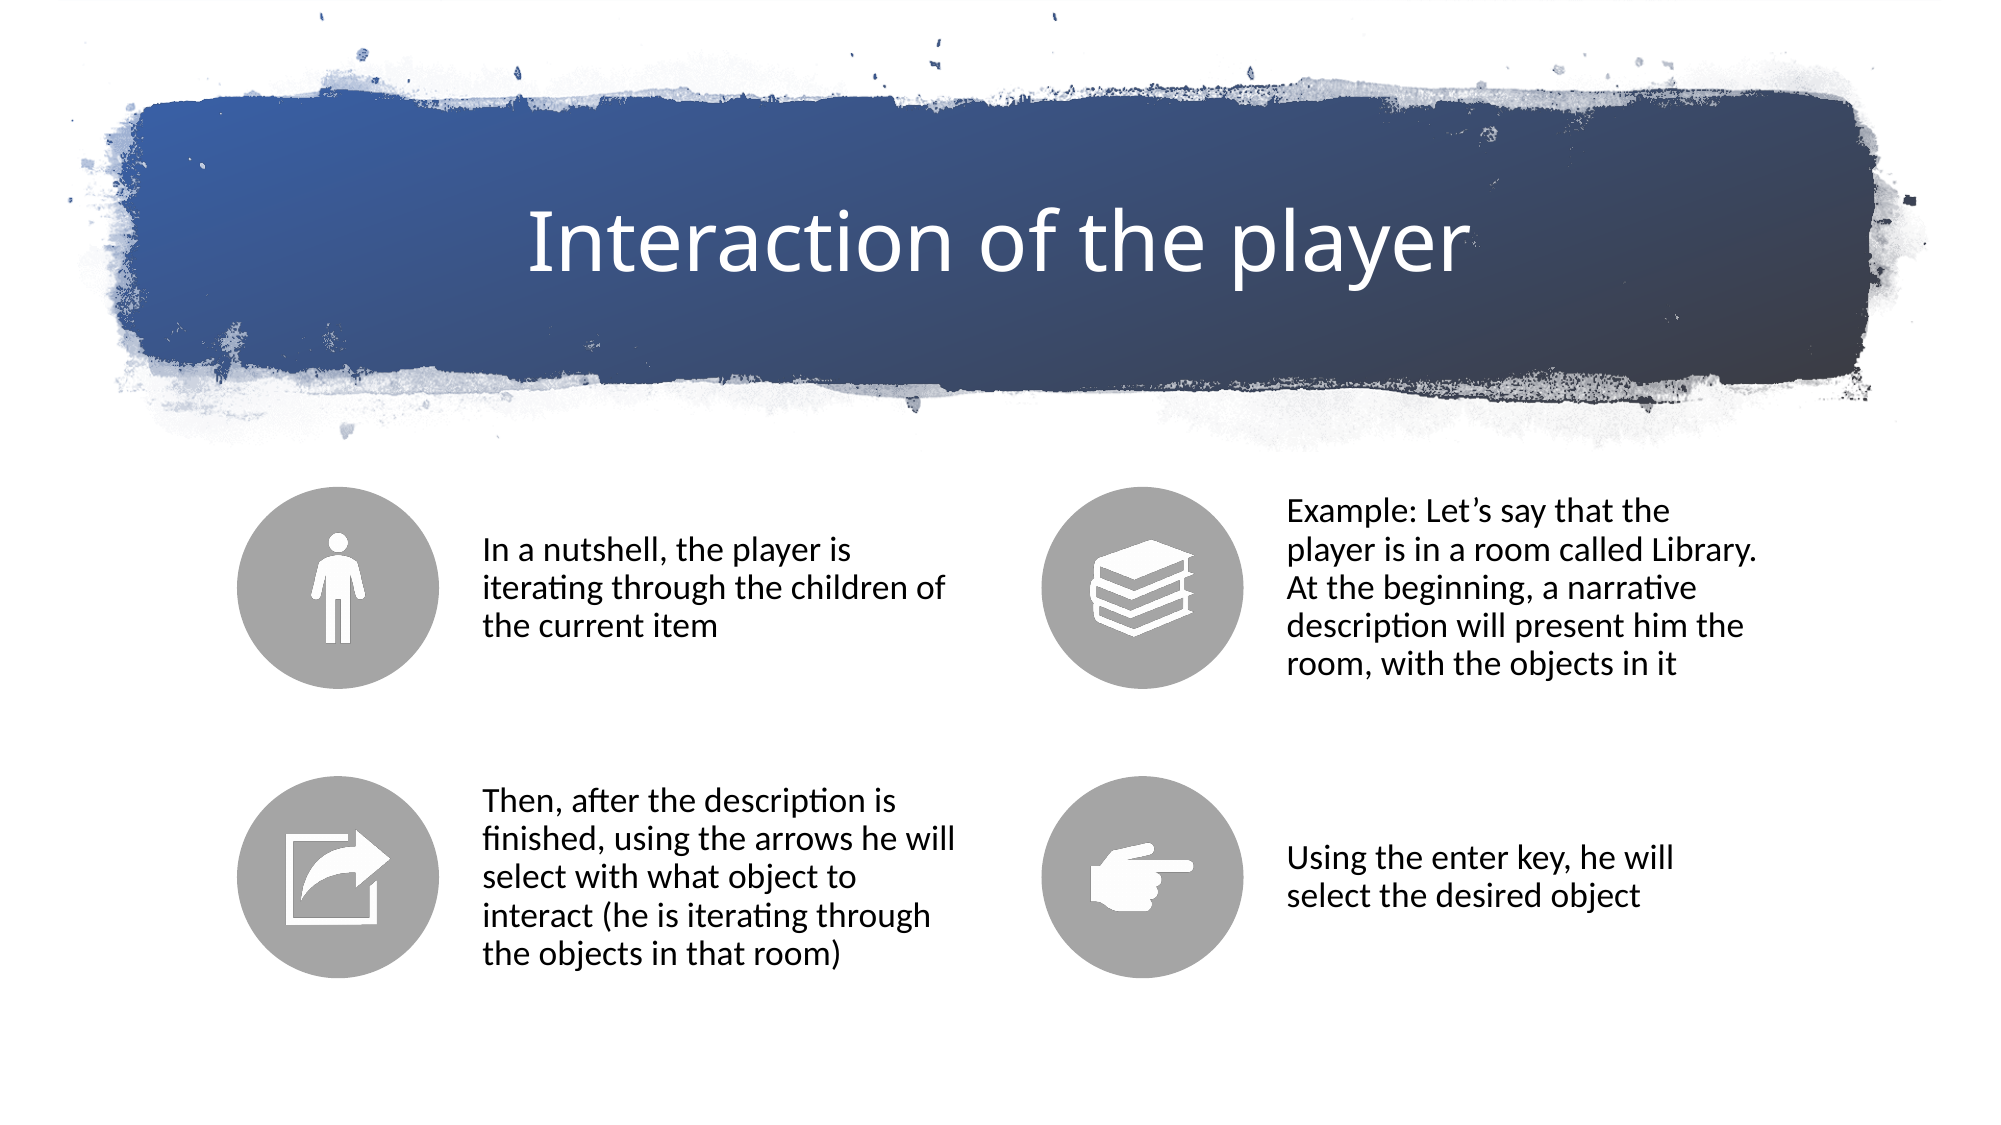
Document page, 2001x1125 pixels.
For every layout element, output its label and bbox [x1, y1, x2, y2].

list [169, 475, 1830, 990]
picture [0, 0, 2000, 1125]
